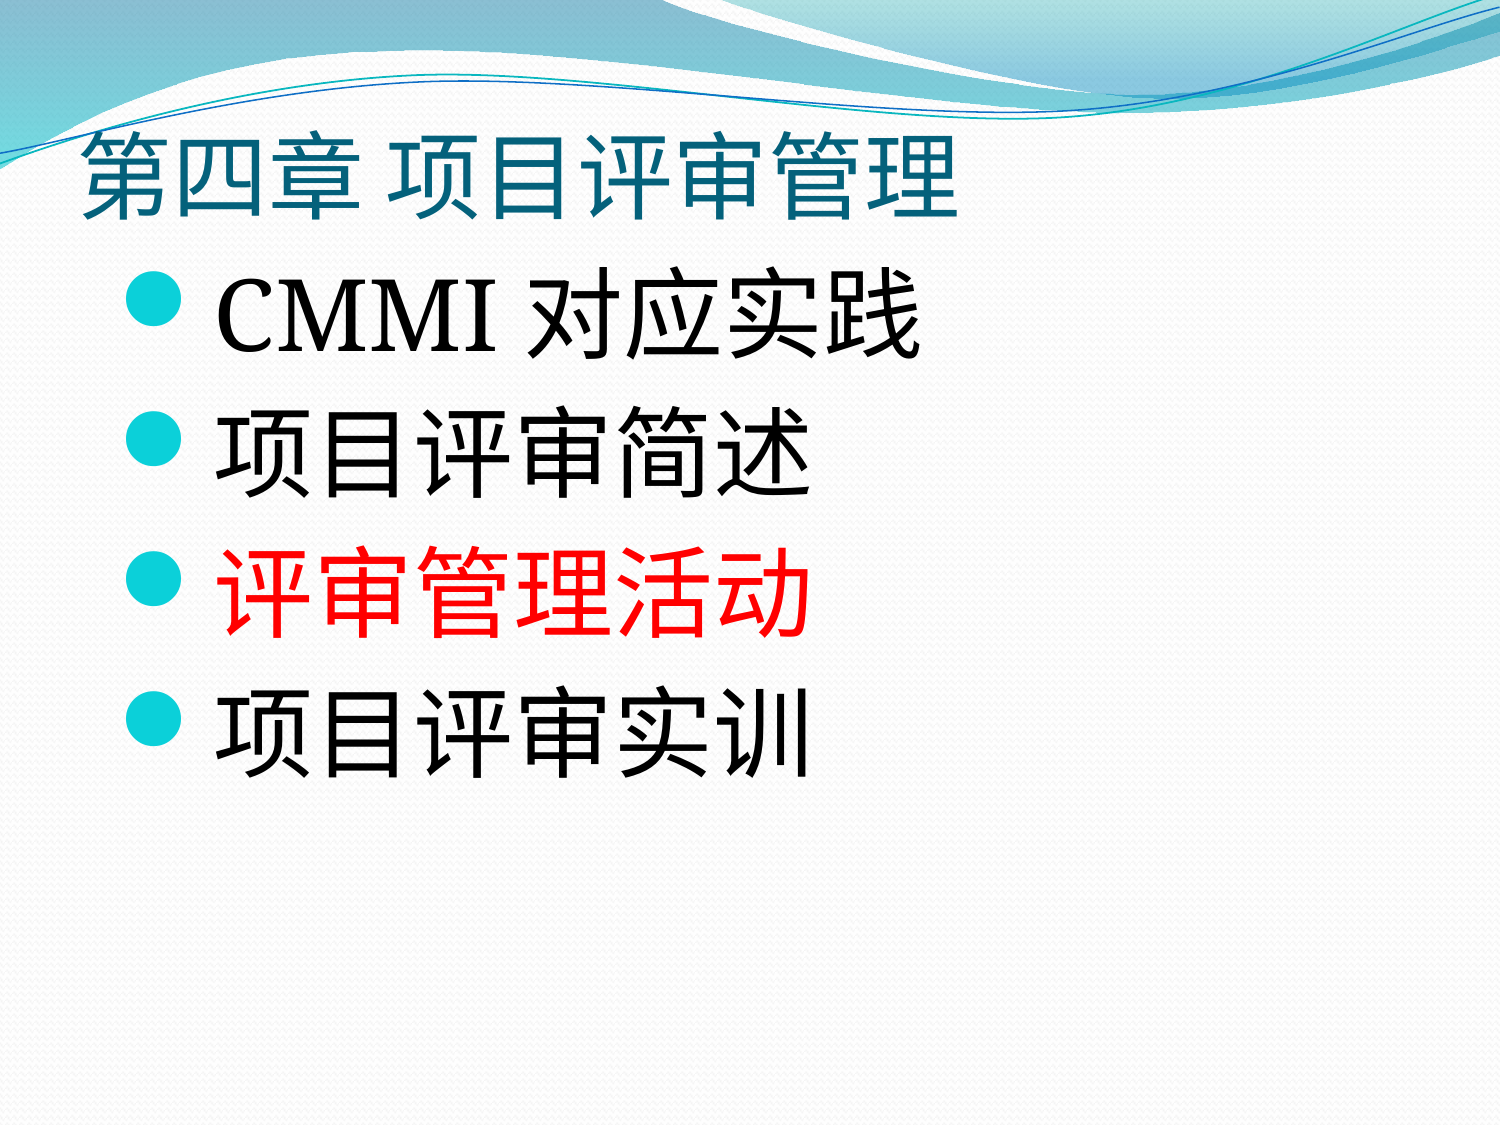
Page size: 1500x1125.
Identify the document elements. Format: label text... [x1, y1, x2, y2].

title 第四章 项目评审管理 [76, 113, 1427, 232]
list CMMI对应实践 项目评审简述 评审管理活动 项目评审实训 [88, 243, 1439, 964]
